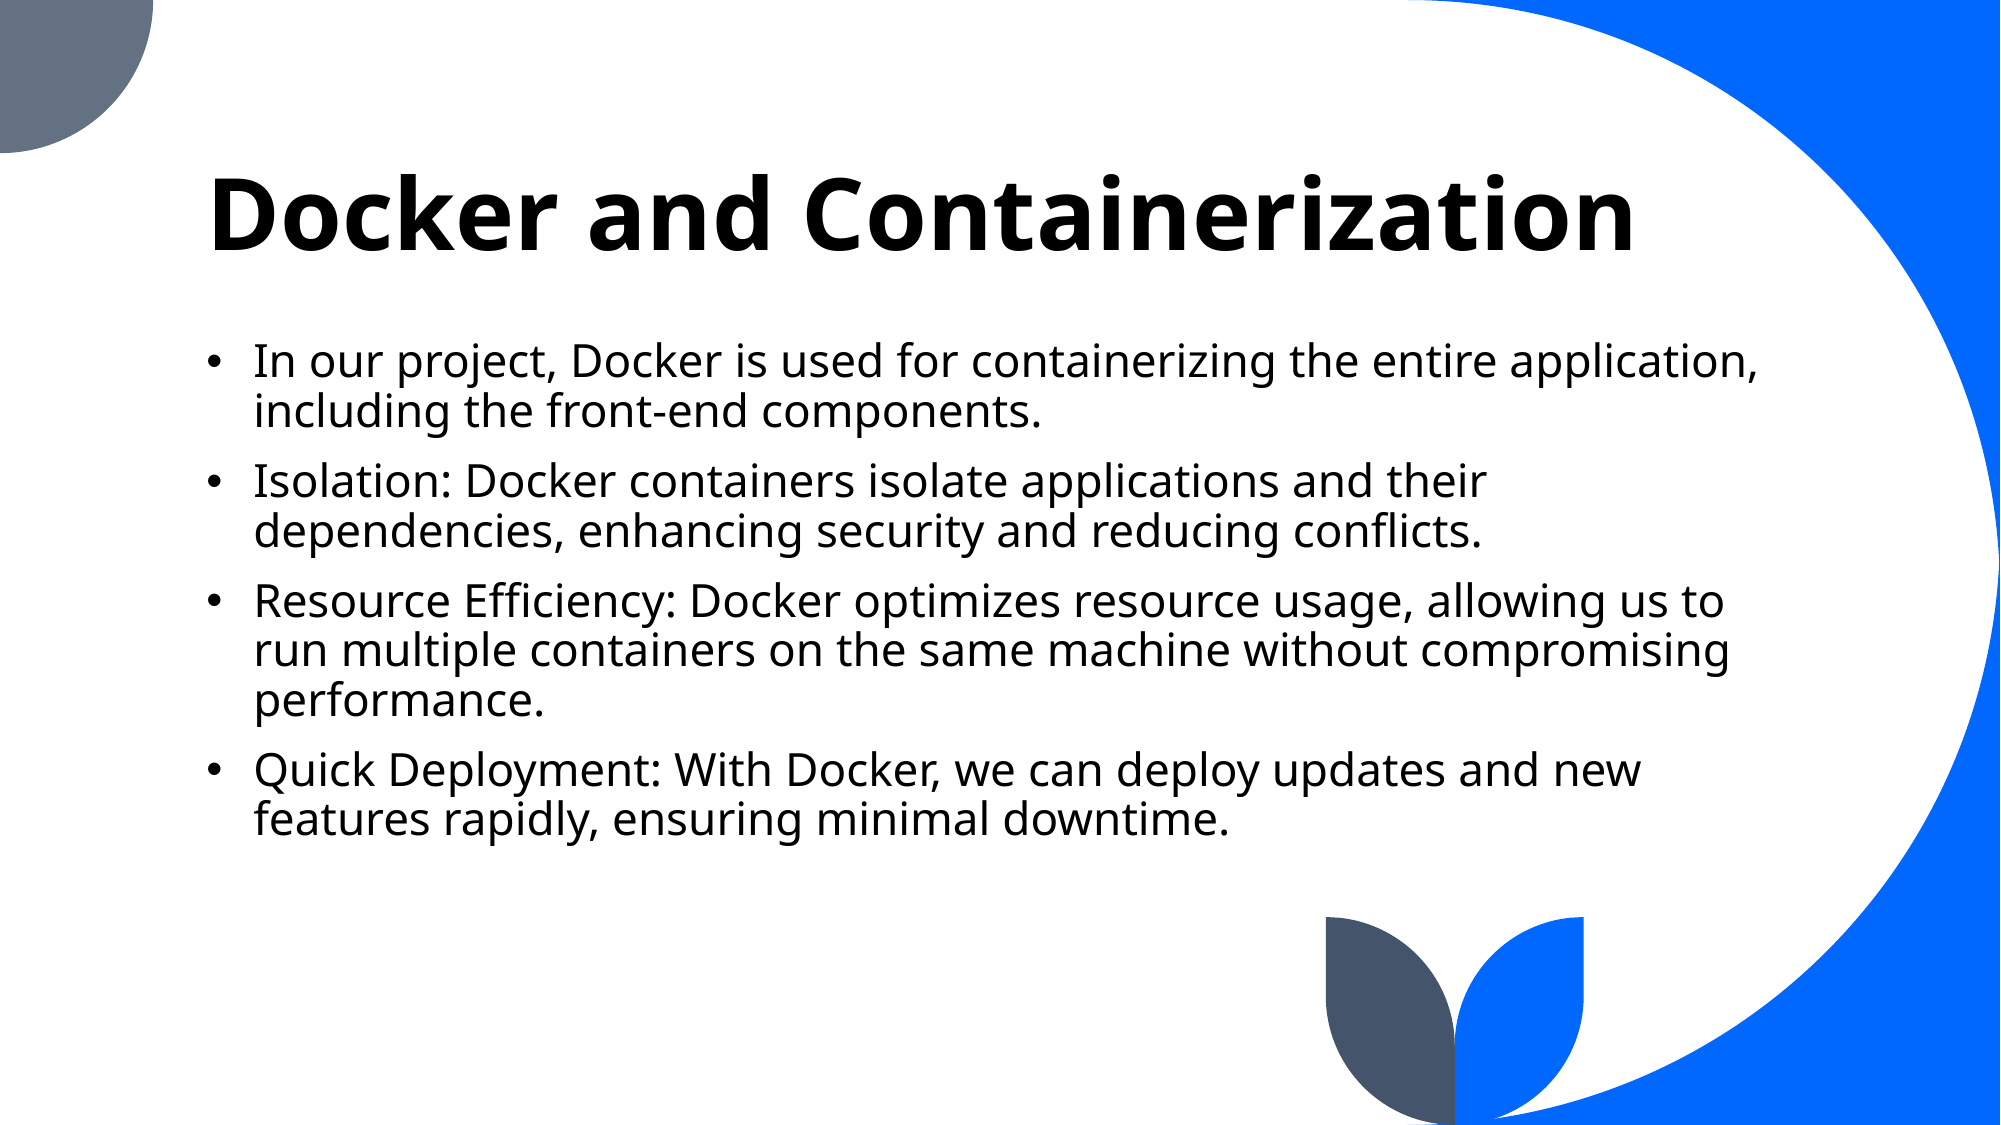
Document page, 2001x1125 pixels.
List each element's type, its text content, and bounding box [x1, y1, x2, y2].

list In our project, Docker is used for containerizing the entire application, including the front-end components. Isolation: Docker containers isolate applications and their dependencies, enhancing security and reducing conflicts. Resource Efficiency: Docker optimizes resource usage, allowing us to run multiple containers on the same machine without compromising performance. Quick Deployment: With Docker, we can deploy updates and new features rapidly, ensuring minimal downtime. [191, 330, 1796, 884]
title Docker and Containerization [191, 22, 1796, 280]
